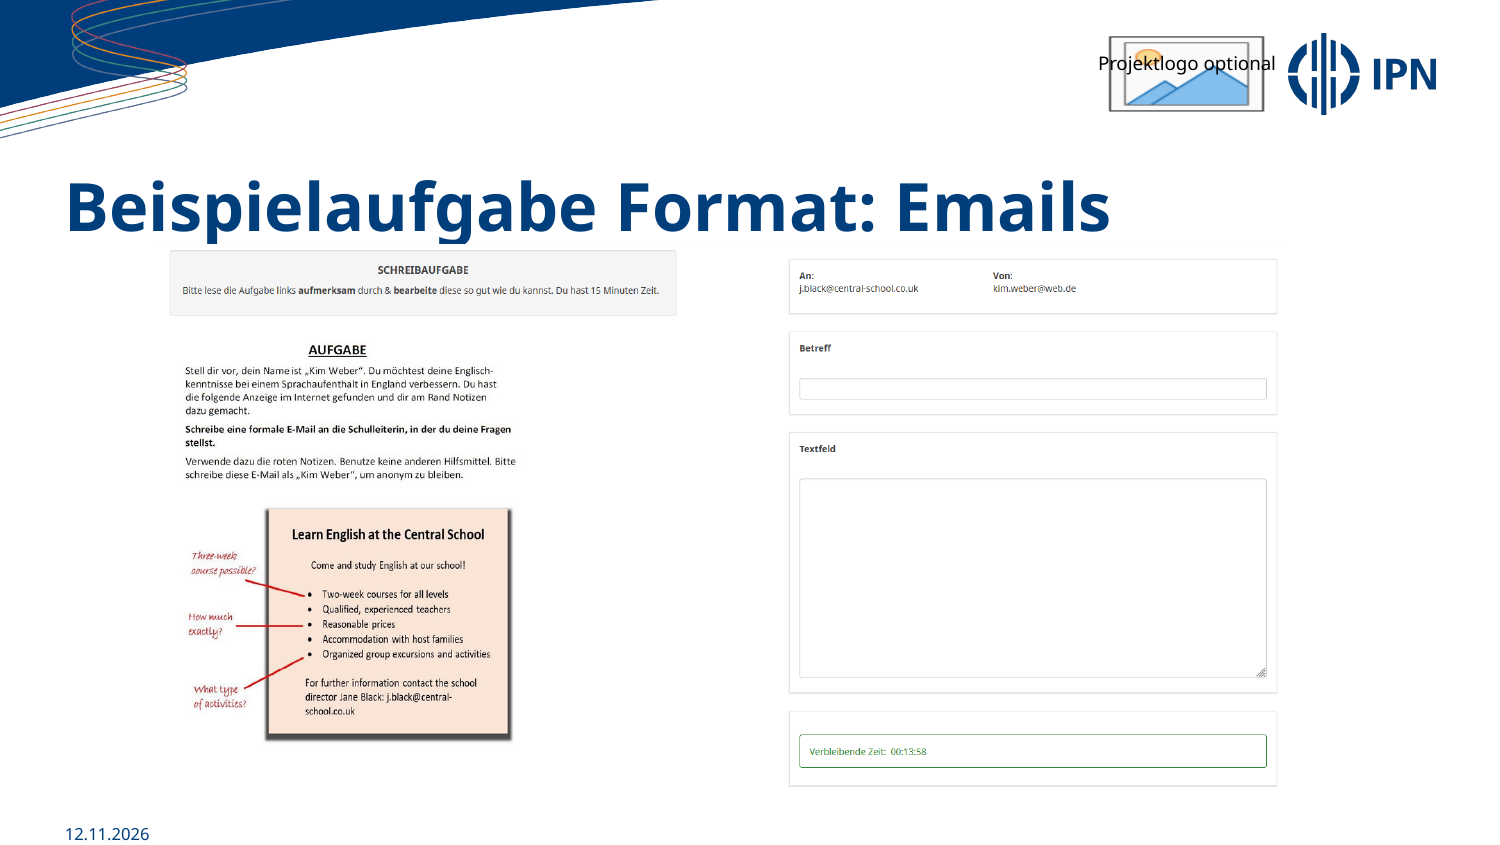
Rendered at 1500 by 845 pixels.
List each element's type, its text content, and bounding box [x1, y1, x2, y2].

picture [159, 244, 1285, 797]
title Beispielaufgabe Format: Emails [64, 150, 1436, 245]
picture [1104, 33, 1270, 115]
picture [1288, 33, 1436, 115]
picture [0, 0, 673, 139]
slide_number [64, 823, 172, 844]
